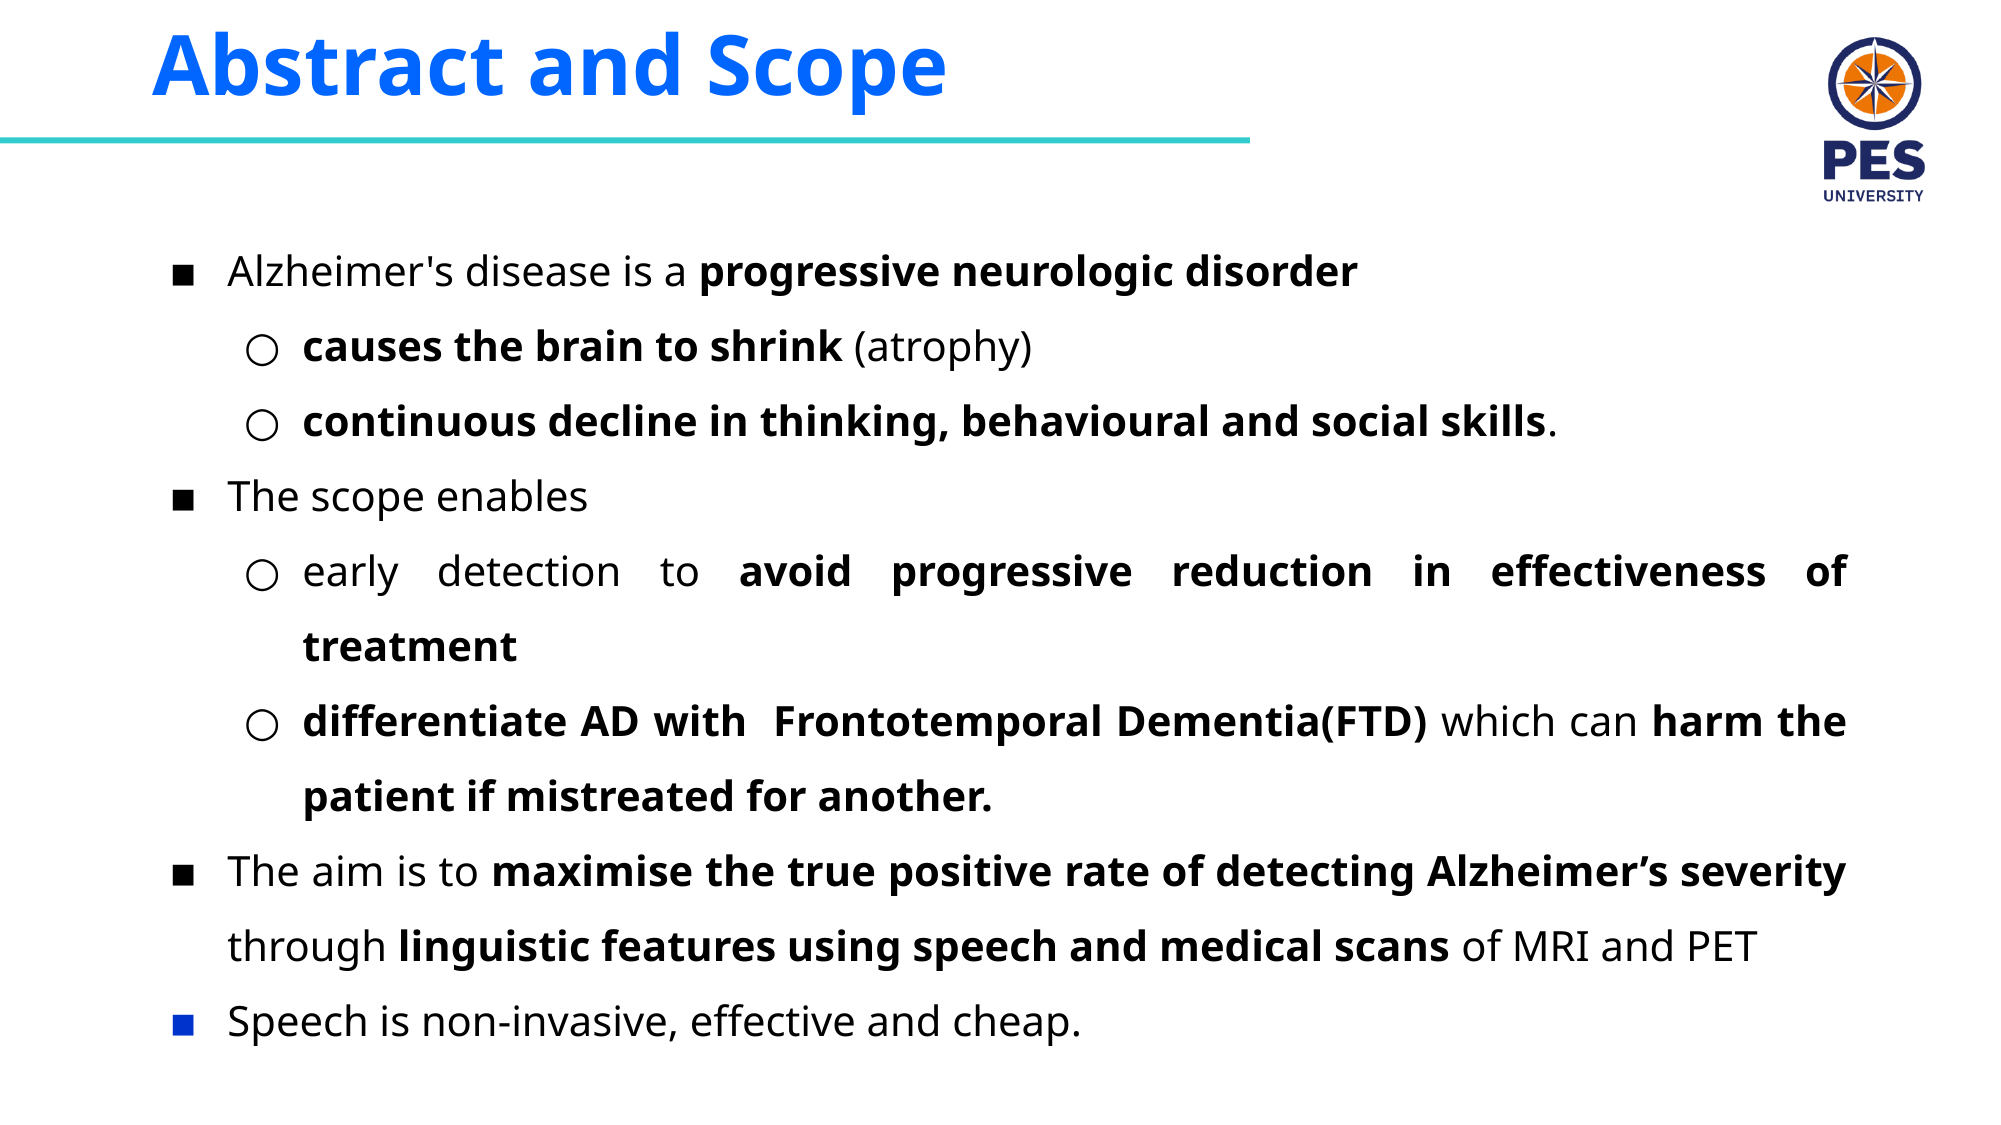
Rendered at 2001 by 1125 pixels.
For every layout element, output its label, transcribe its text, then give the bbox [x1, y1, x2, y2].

list Alzheimer's disease is a progressive neurologic disorder causes the brain to shrink (atrophy) continuous decline in thinking, behavioural and social skills. The scope enables early detection to avoid progressive reduction in effectiveness of treatment differentiate AD with Frontotemporal Dementia(FTD) which can harm the patient if mistreated for another. The aim is to maximise the true positive rate of detecting Alzheimer’s severity through linguistic features using speech and medical scans of MRI and PET Speech is non-invasive, effective and cheap. [137, 212, 1863, 1014]
picture [1824, 37, 1925, 206]
text_box [268, 1014, 1732, 1125]
title Abstract and Scope [137, 0, 1863, 138]
